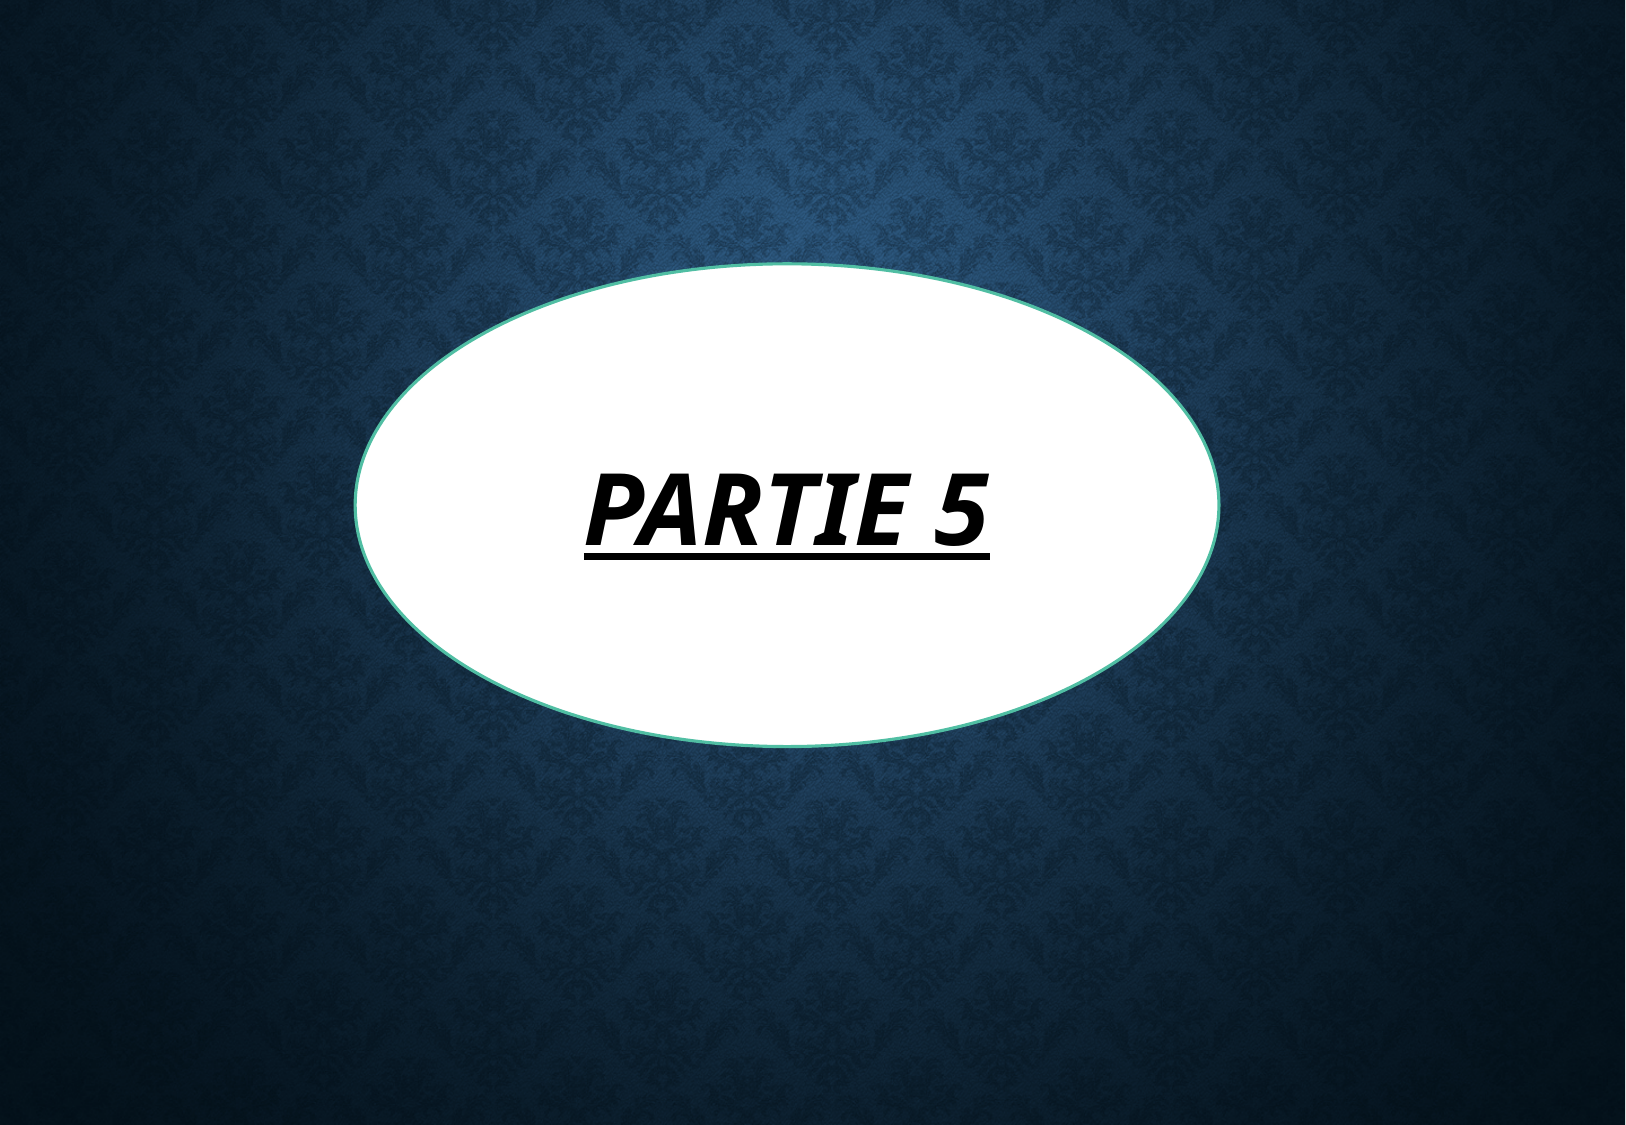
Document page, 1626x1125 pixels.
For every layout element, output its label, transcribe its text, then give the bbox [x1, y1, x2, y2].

text_box PARTIE 5 [353, 262, 1221, 749]
